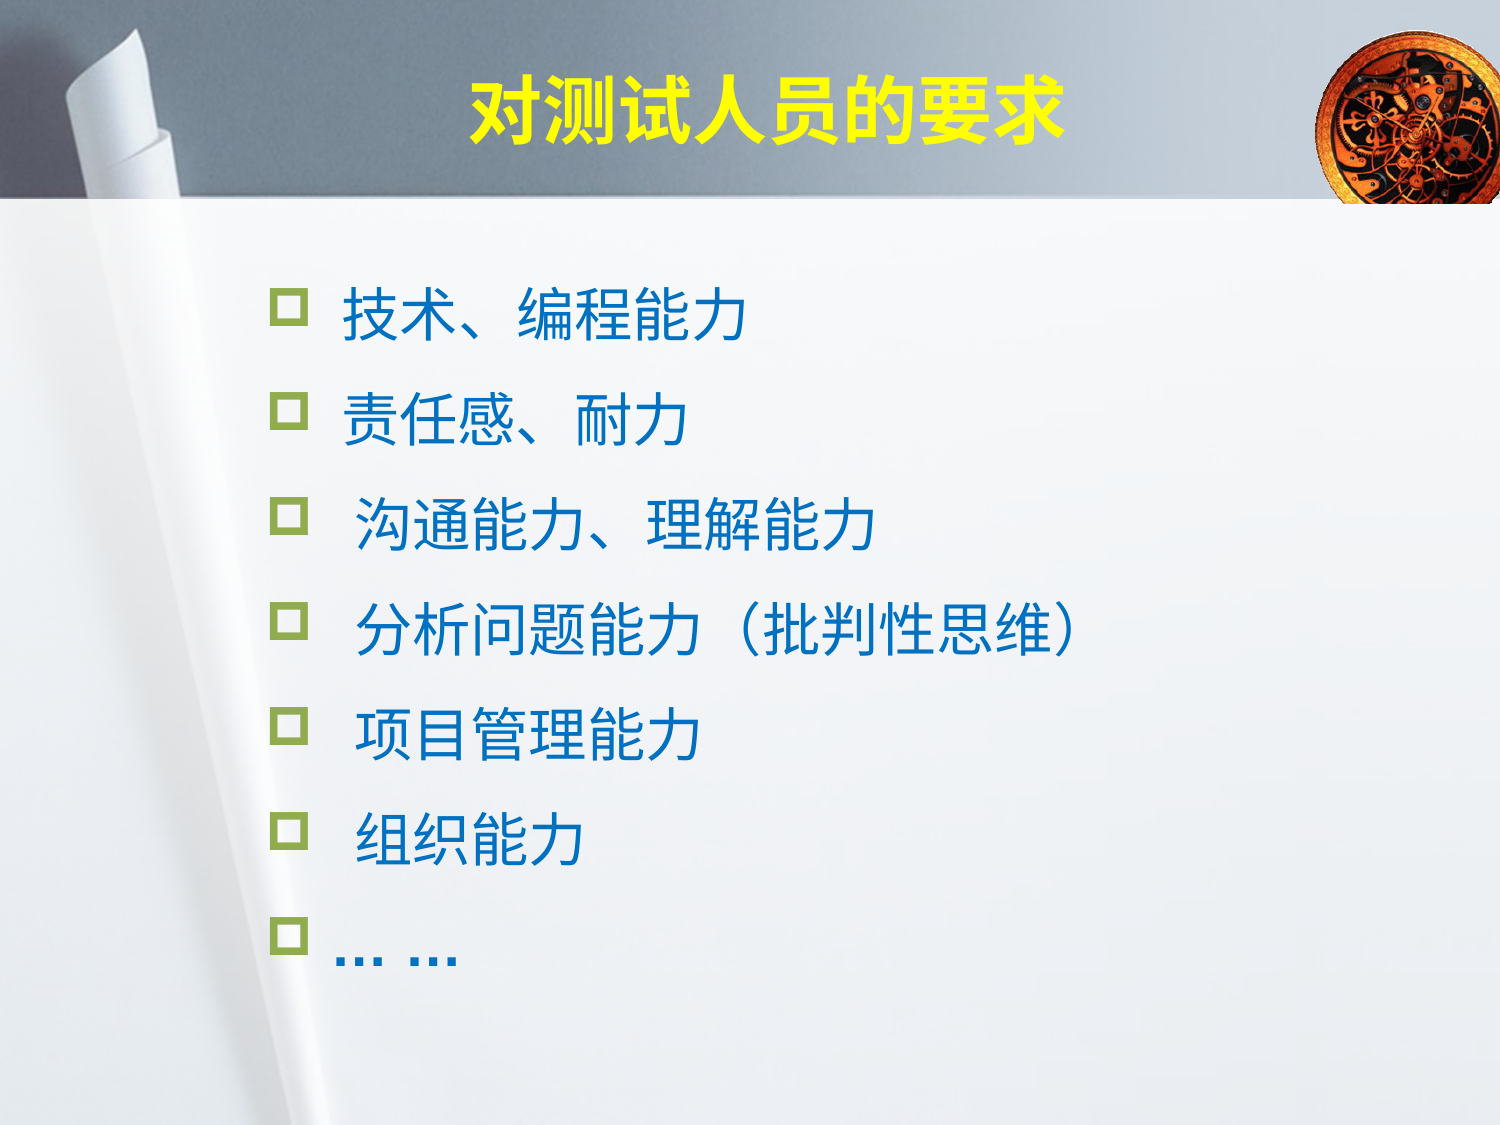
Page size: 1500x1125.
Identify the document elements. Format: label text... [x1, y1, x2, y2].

text_box 技术、编程能力 责任感、耐力 沟通能力、理解能力 分析问题能力（批判性思维） 项目管理能力 组织能力 … … [265, 243, 1270, 979]
picture [0, 0, 1500, 204]
title 对测试人员的要求 [277, 54, 1259, 164]
